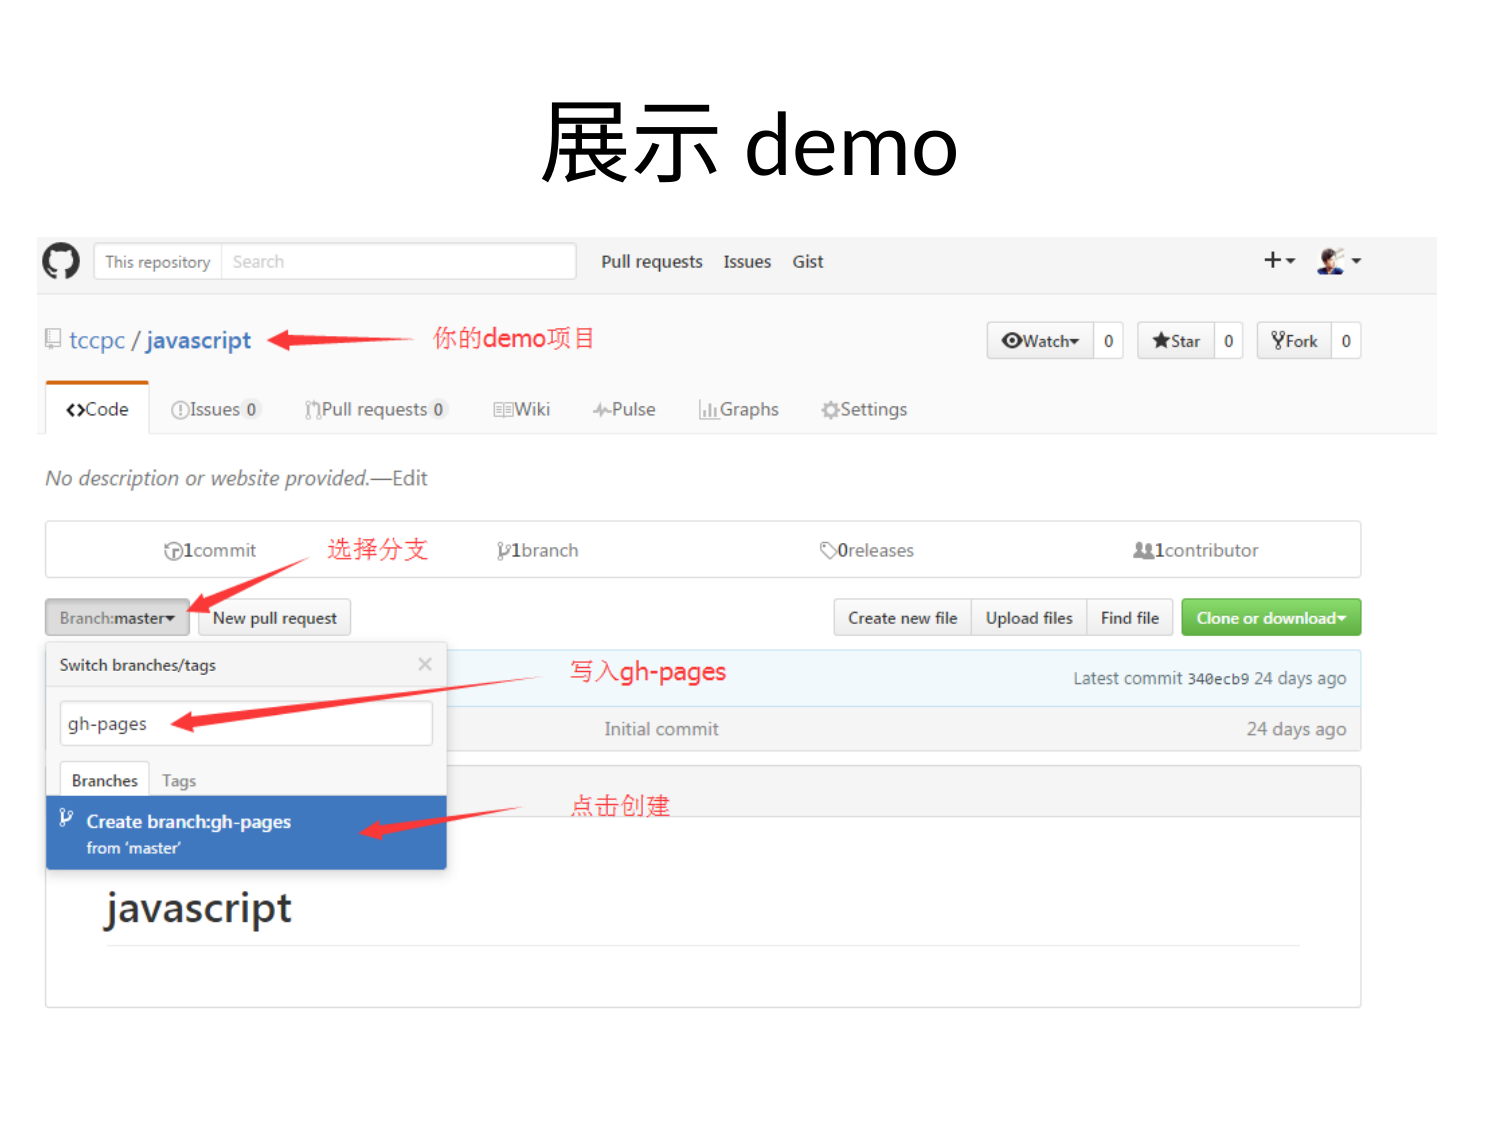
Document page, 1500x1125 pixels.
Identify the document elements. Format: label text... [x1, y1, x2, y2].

title 展示demo [75, 45, 1425, 233]
picture [37, 237, 1437, 1016]
